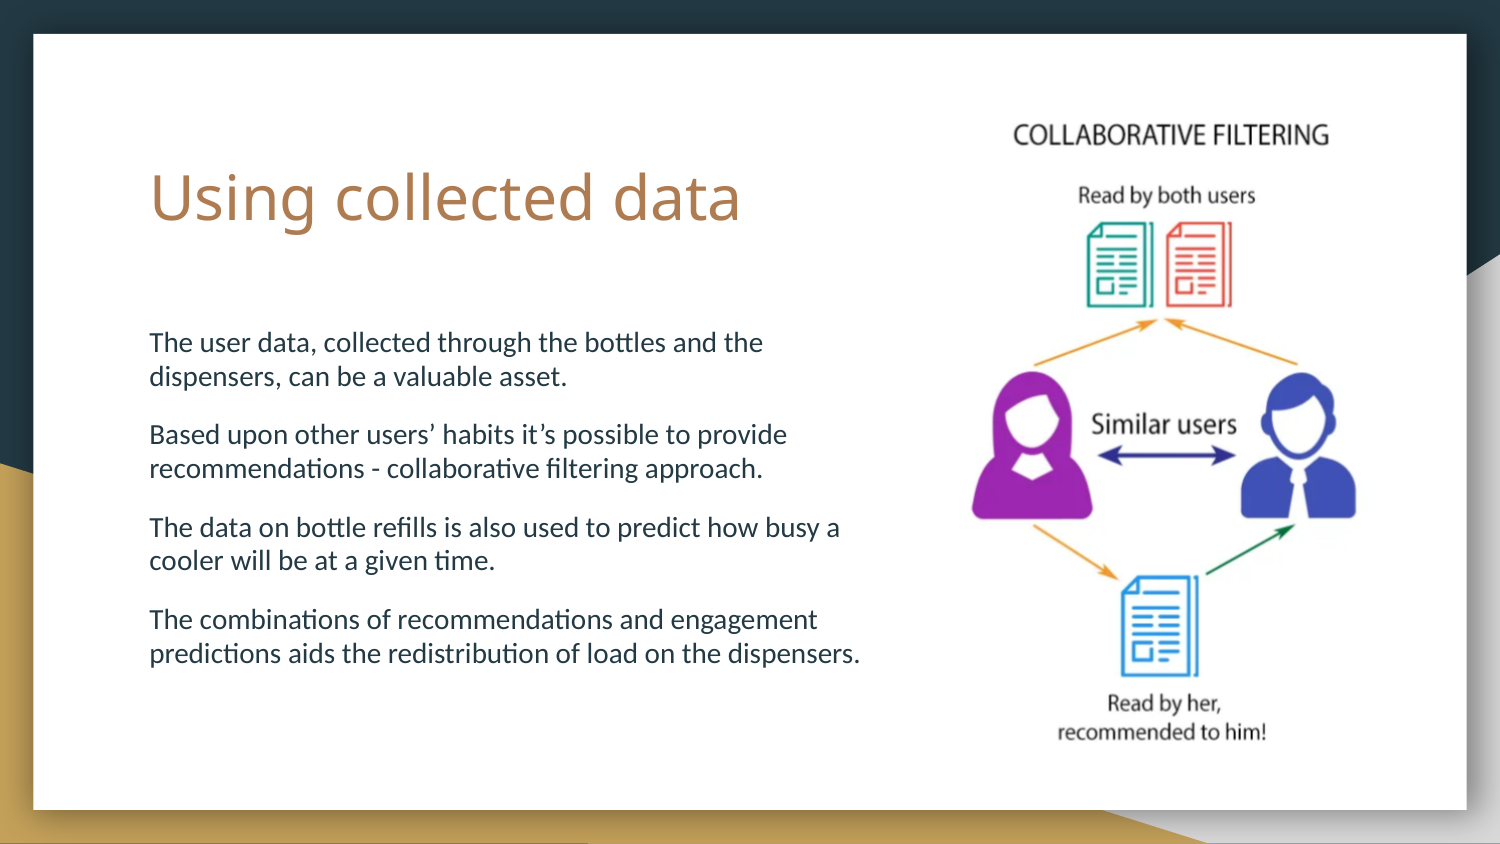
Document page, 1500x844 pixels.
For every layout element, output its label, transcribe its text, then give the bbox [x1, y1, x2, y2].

list The user data, collected through the bottles and the dispensers, can be a valuable asset. Based upon other users’ habits it’s possible to provide recommendations - collaborative filtering approach. The data on bottle refills is also used to predict how busy a cooler will be at a given time. The combinations of recommendations and engagement predictions aids the redistribution of load on the dispensers. [134, 311, 907, 792]
title Using collected data [134, 138, 874, 296]
picture [959, 96, 1394, 747]
